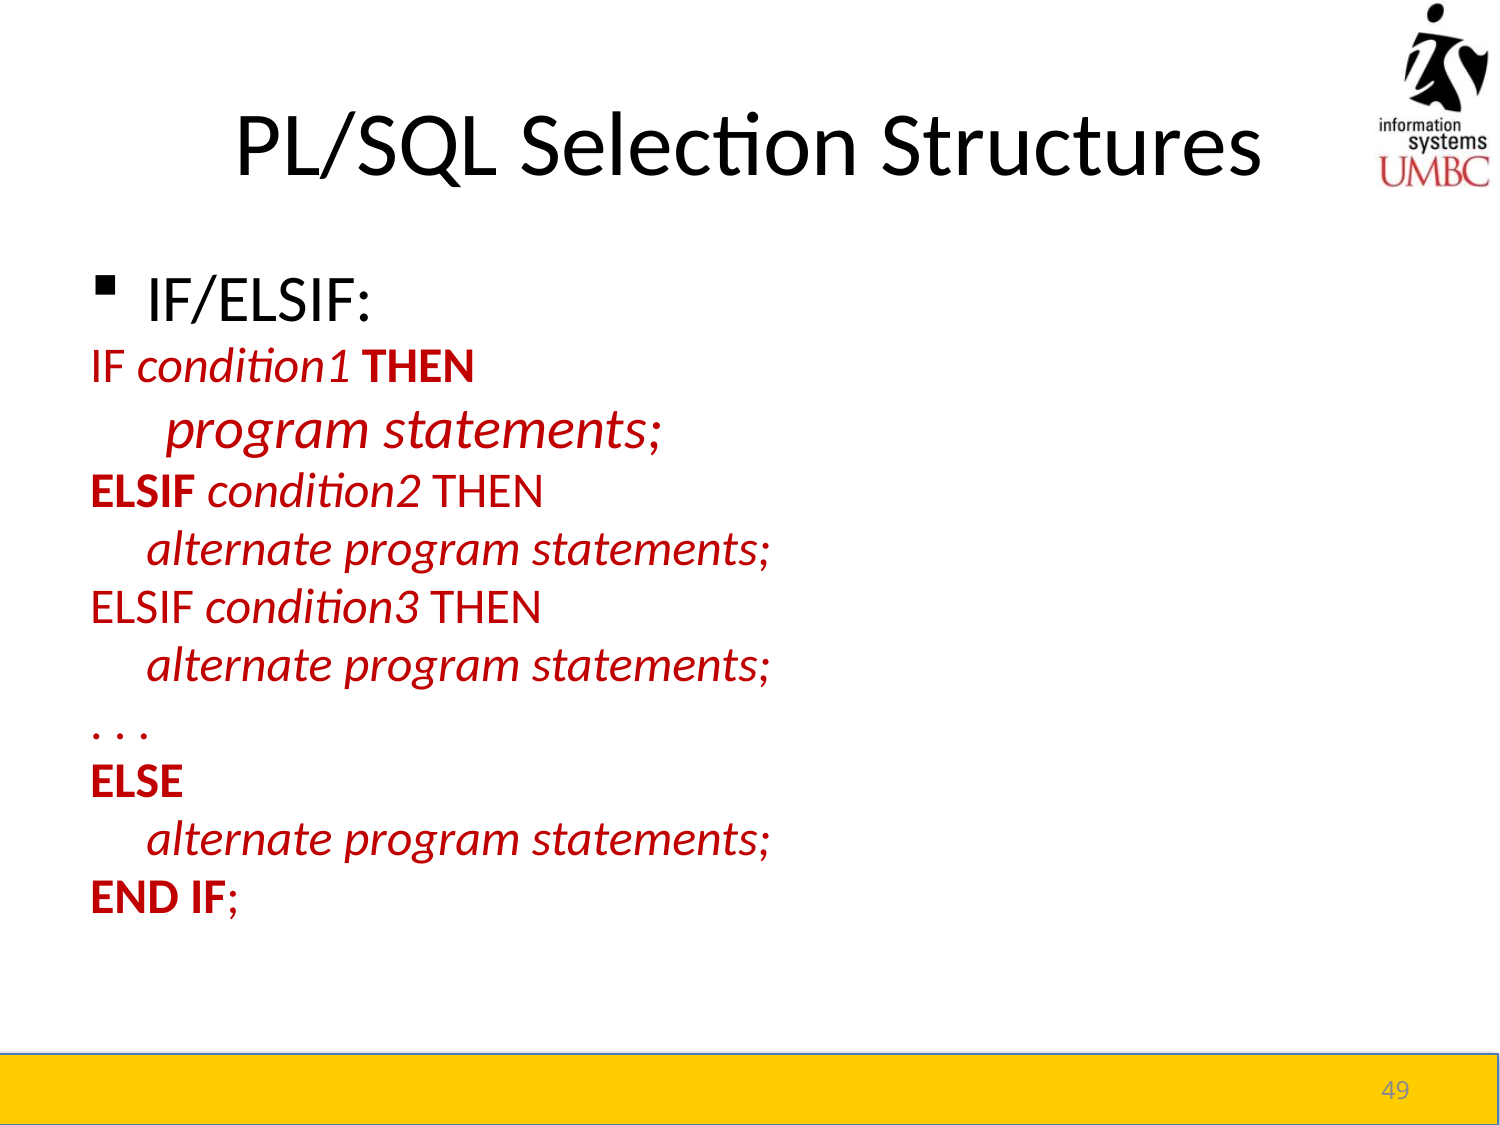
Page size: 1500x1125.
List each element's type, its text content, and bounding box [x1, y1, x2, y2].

slide_number 49 [1074, 1061, 1425, 1122]
picture [1374, 1, 1495, 188]
title PL/SQL Selection Structures [75, 45, 1425, 233]
list IF/ELSIF: IF condition1 THEN program statements; ELSIF condition2 THEN alternate program statements; ELSIF condition3 THEN alternate program statements; . . . ELSE alternate program statements; END IF; [75, 262, 1425, 1005]
